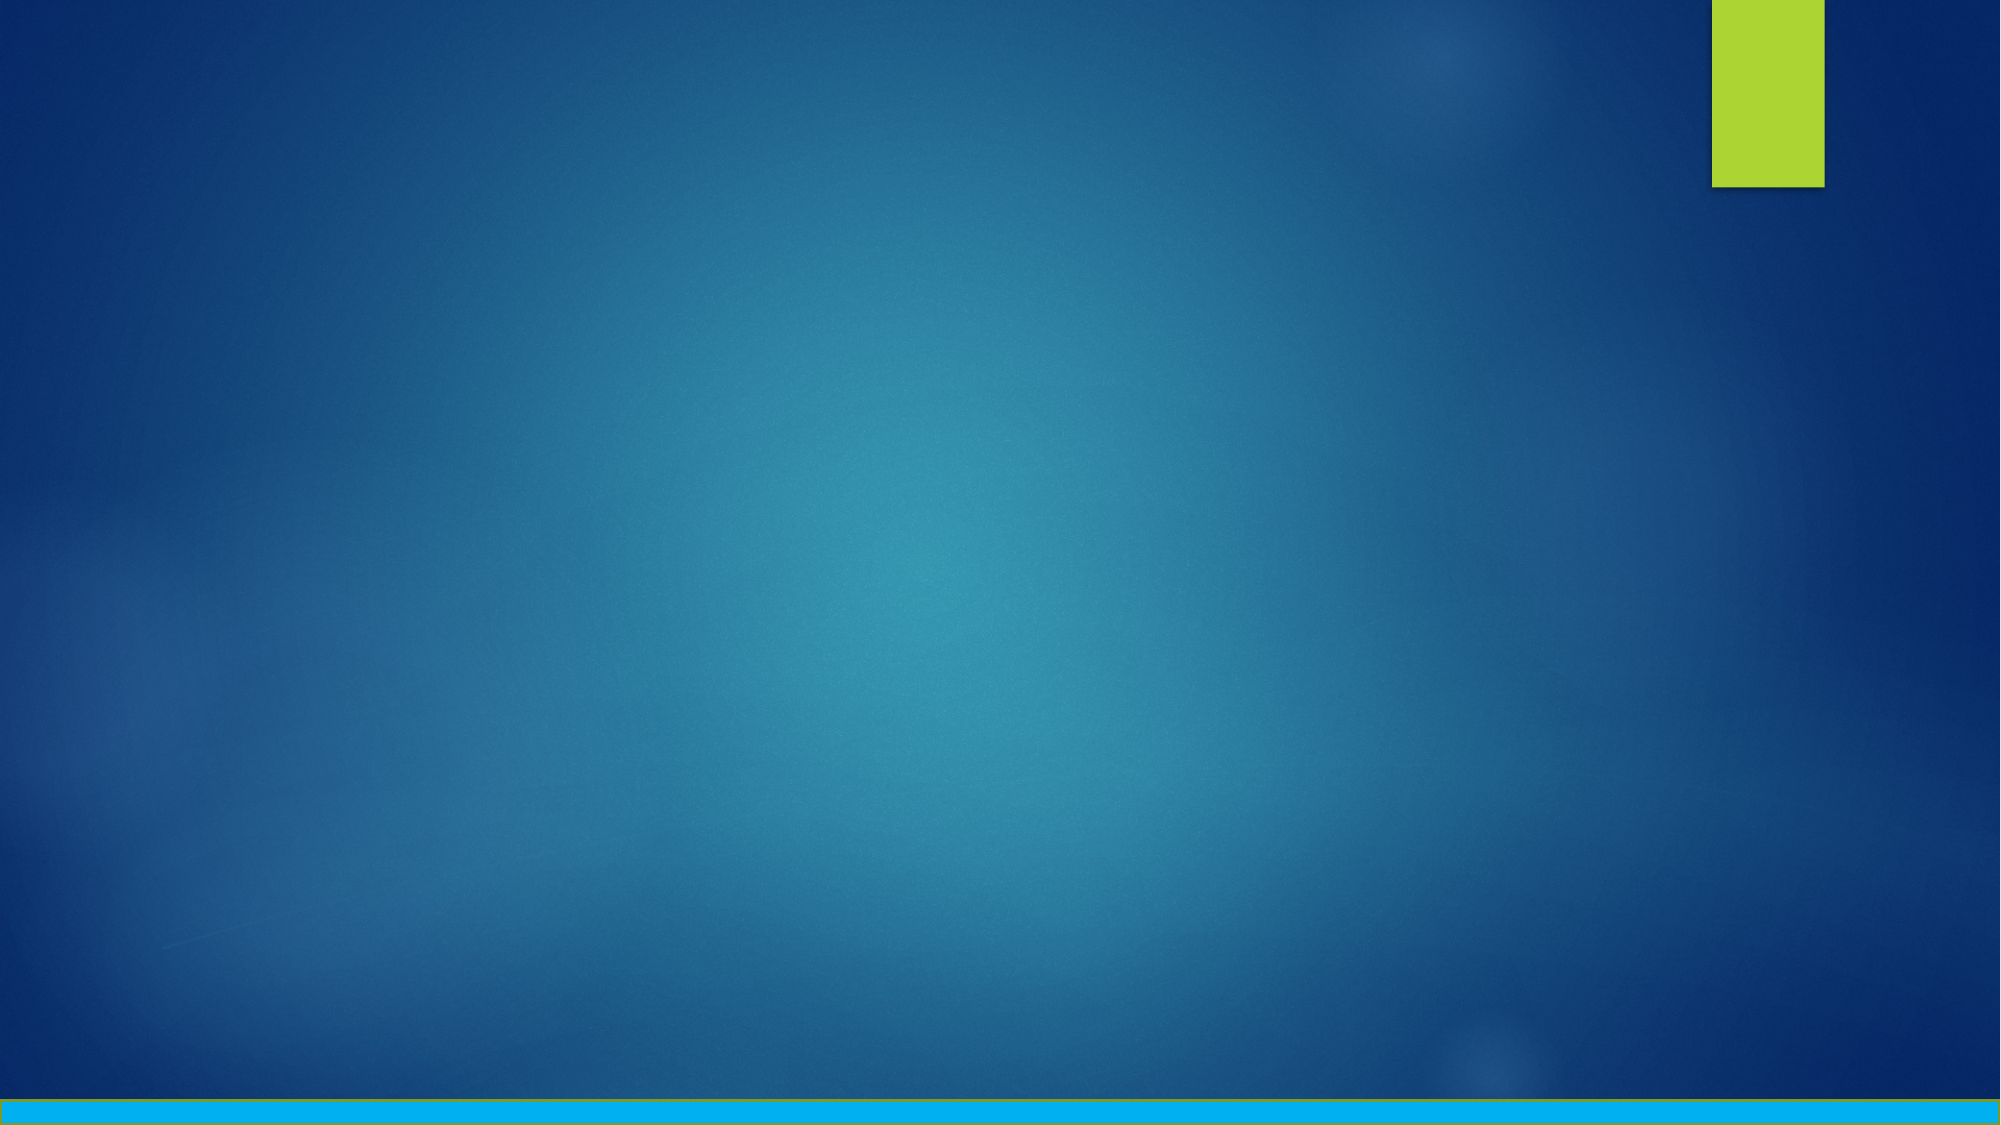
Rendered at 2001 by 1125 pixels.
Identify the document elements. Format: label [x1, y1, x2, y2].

text_box [0, 1100, 2000, 1125]
picture [0, 0, 2001, 1125]
